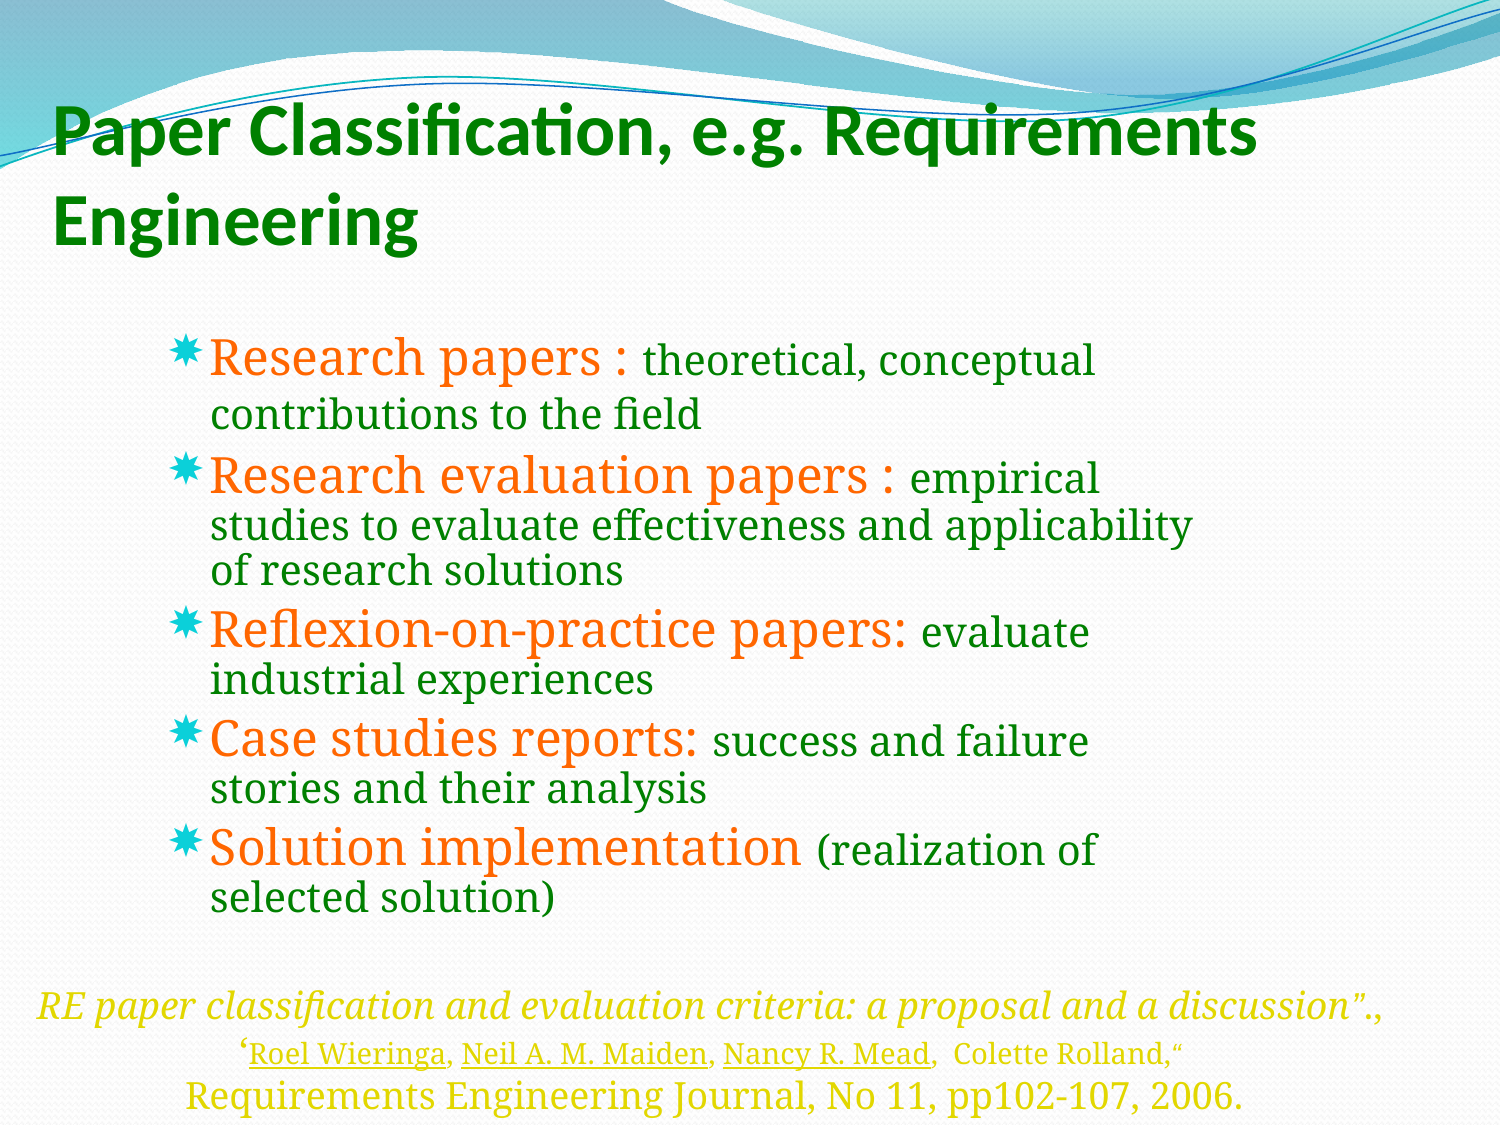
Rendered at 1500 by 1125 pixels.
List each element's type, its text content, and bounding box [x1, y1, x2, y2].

list Research papers : theoretical, conceptual contributions to the field Research evaluation papers : empirical studies to evaluate effectiveness and applicability of research solutions Reflexion-on-practice papers: evaluate industrial experiences Case studies reports: success and failure stories and their analysis Solution implementation (realization of selected solution) [150, 324, 1238, 950]
title Paper Classification, e.g. Requirements Engineering [37, 52, 1375, 288]
text_box RE paper classification and evaluation criteria: a proposal and a discussion”., ‘Roel Wieringa, Neil A. M. Maiden, Nancy R. Mead, Colette Rolland,“ Requirements Engineering Journal, No 11, pp102-107, 2006. [0, 974, 1483, 1125]
